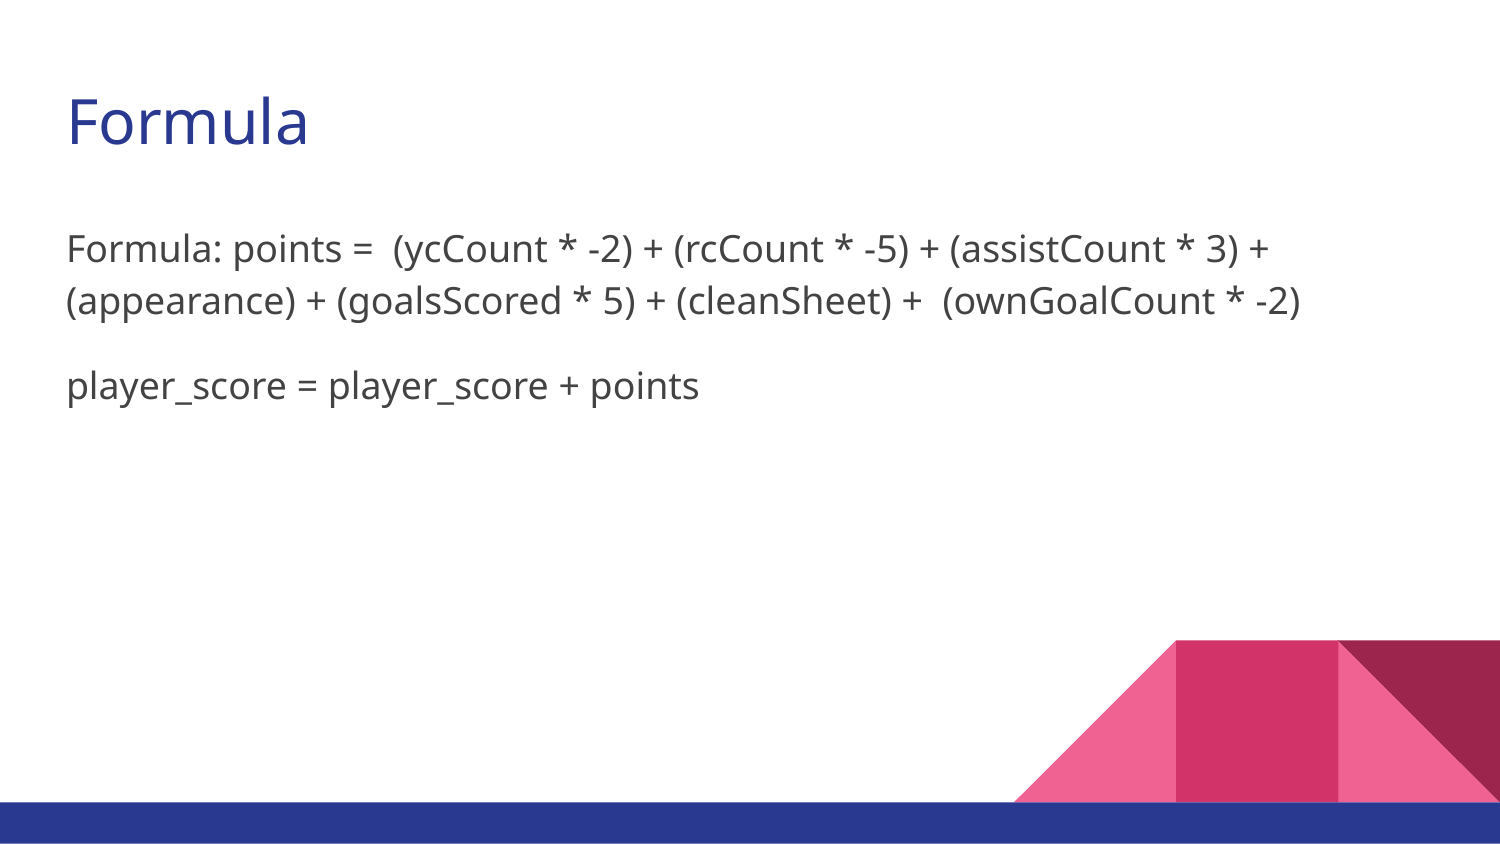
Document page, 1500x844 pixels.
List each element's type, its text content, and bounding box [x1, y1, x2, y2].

list Formula: points = (ycCount * -2) + (rcCount * -5) + (assistCount * 3) + (appearance) + (goalsScored * 5) + (cleanSheet) + (ownGoalCount * -2) player_score = player_score + points [51, 203, 1449, 752]
title Formula [51, 67, 1449, 167]
